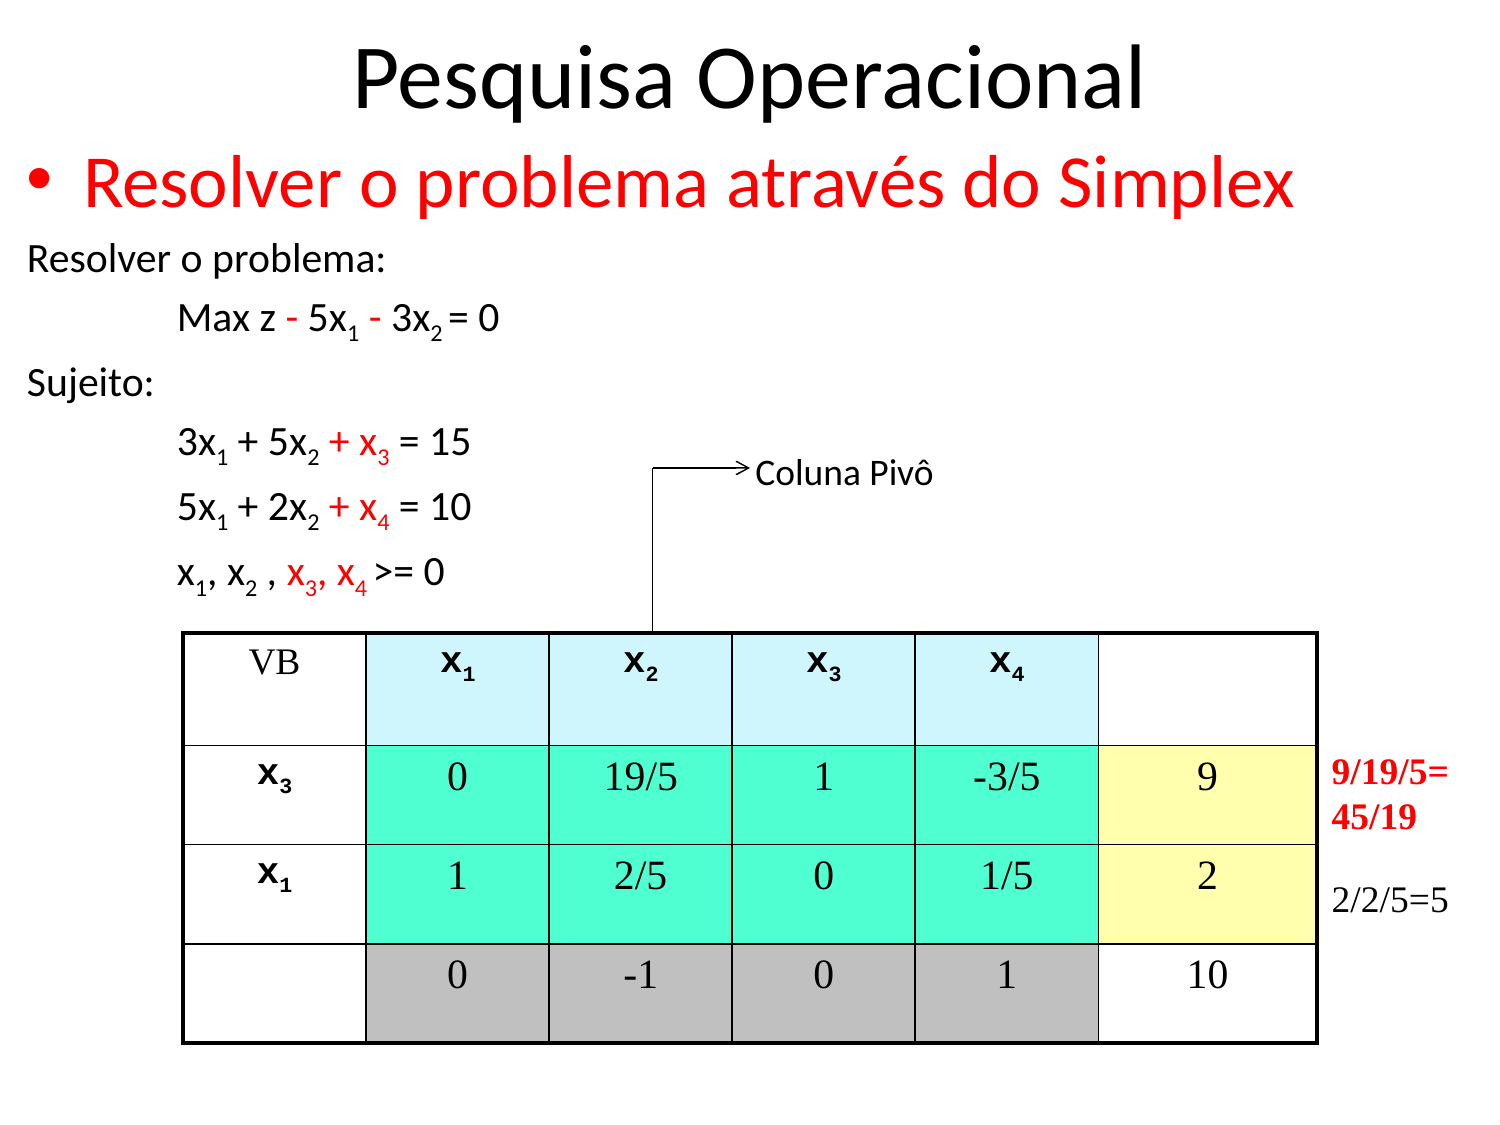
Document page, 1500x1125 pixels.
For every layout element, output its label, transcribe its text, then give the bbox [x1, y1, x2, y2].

table_cell -3/5 [916, 746, 1098, 844]
table_cell 0 [367, 945, 548, 1041]
table_cell 0 [367, 746, 548, 844]
table_cell 9 [1099, 746, 1315, 844]
text_box 2/2/5=5 [1316, 868, 1495, 928]
table_cell 1 [916, 945, 1098, 1041]
title Pesquisa Operacional [75, 7, 1425, 138]
table_cell 1/5 [916, 845, 1098, 943]
table_header x2 [550, 635, 731, 745]
table_header VB [185, 635, 365, 745]
table_cell 1 [733, 746, 914, 844]
table_header x1 [367, 635, 548, 745]
table_cell [185, 945, 365, 1041]
table_cell -1 [550, 945, 731, 1041]
table_header [1099, 635, 1315, 745]
table_cell 2 [1099, 845, 1315, 943]
table_cell x1 [185, 845, 365, 943]
table_header x3 [733, 635, 914, 745]
text_box 9/19/5= 45/19 [1316, 739, 1495, 845]
table_header x4 [916, 635, 1098, 745]
text_box Coluna Pivô [724, 442, 965, 499]
table_cell x3 [185, 746, 365, 844]
list Resolver o problema através do Simplex Resolver o problema: Max z - 5x1 - 3x2 = 0 Sujeito: 3x1 + 5x2 + x3 = 15 5x1 + 2x2 + x4 = 10 x1, x2 , x3, x4 >= 0 [11, 125, 1495, 1114]
table_cell 2/5 [550, 845, 731, 943]
table_cell 0 [733, 845, 914, 943]
table_cell 0 [733, 945, 914, 1041]
table_cell 19/5 [550, 746, 731, 844]
table_cell 1 [367, 845, 548, 943]
table_cell 10 [1099, 945, 1315, 1041]
